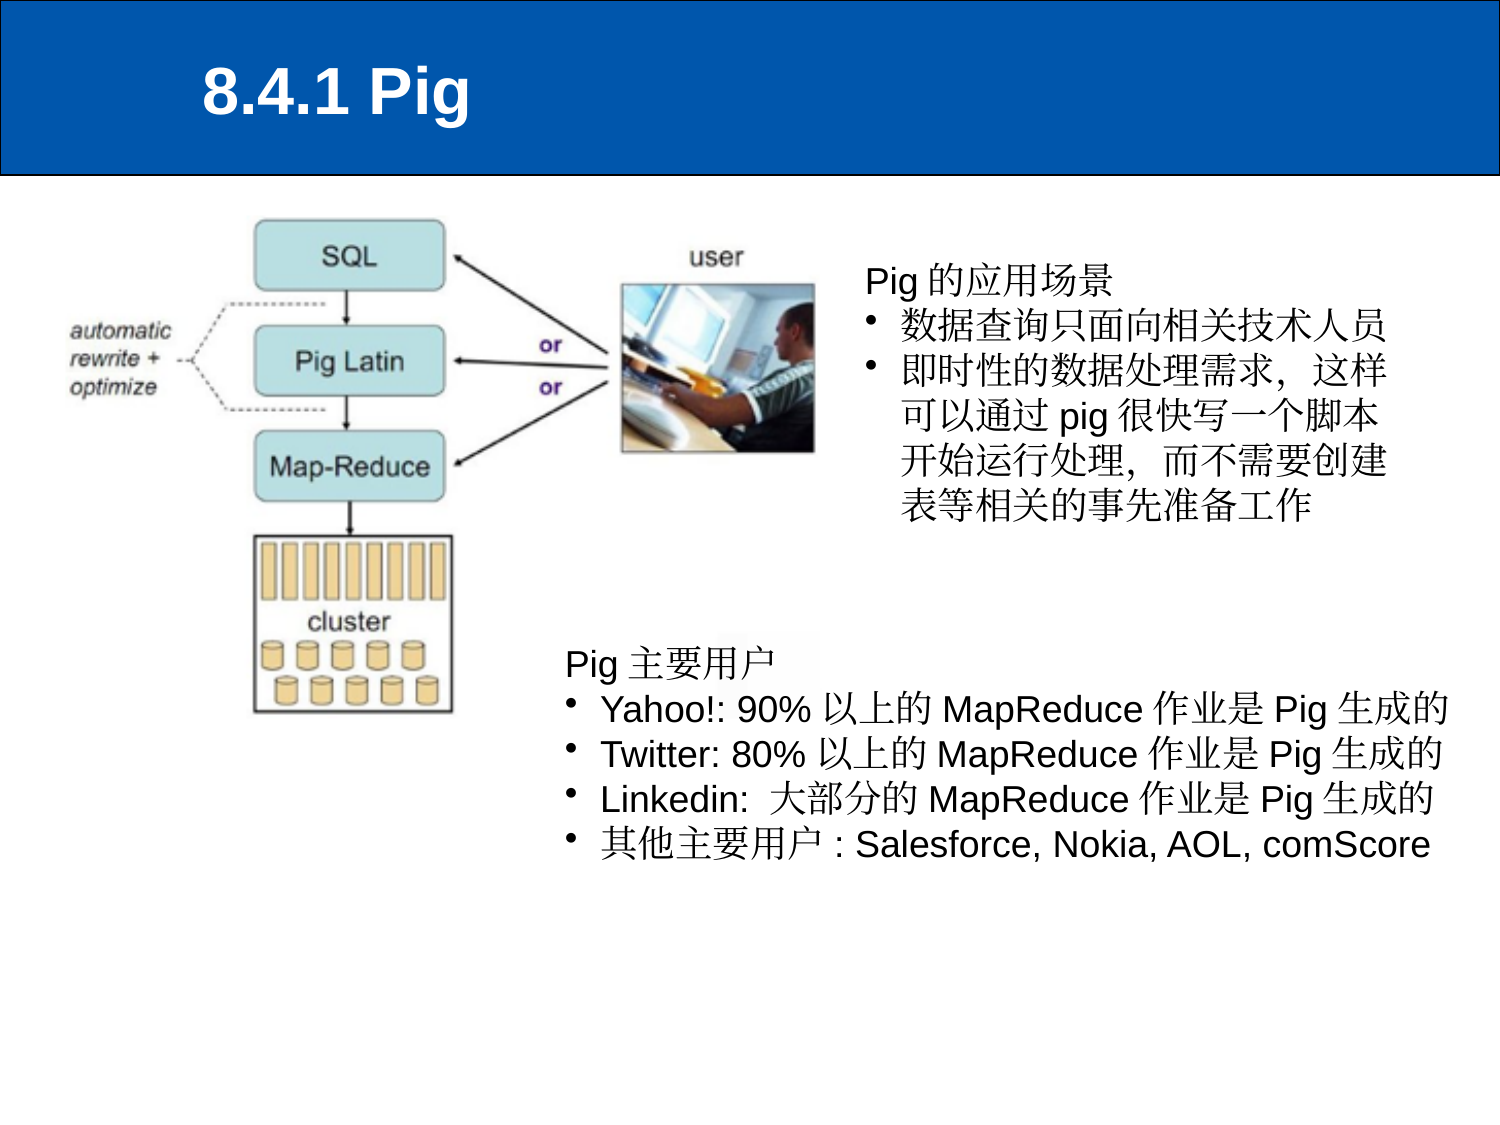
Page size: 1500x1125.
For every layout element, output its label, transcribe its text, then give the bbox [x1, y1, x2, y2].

title 8.4.1 Pig [187, 12, 1500, 163]
text_box Pig的应用场景 数据查询只面向相关技术人员 即时性的数据处理需求，这样可以通过pig很快写一个脚本开始运行处理，而不需要创建表等相关的事先准备工作 [849, 249, 1425, 535]
picture [62, 212, 823, 726]
text_box Pig主要用户 Yahoo!: 90%以上的MapReduce作业是Pig生成的 Twitter: 80%以上的MapReduce作业是Pig生成的 Linkedin: 大部分的MapReduce作业是Pig生成的 其他主要用户: Salesforce, Nokia, AOL, comScore [549, 632, 1488, 873]
